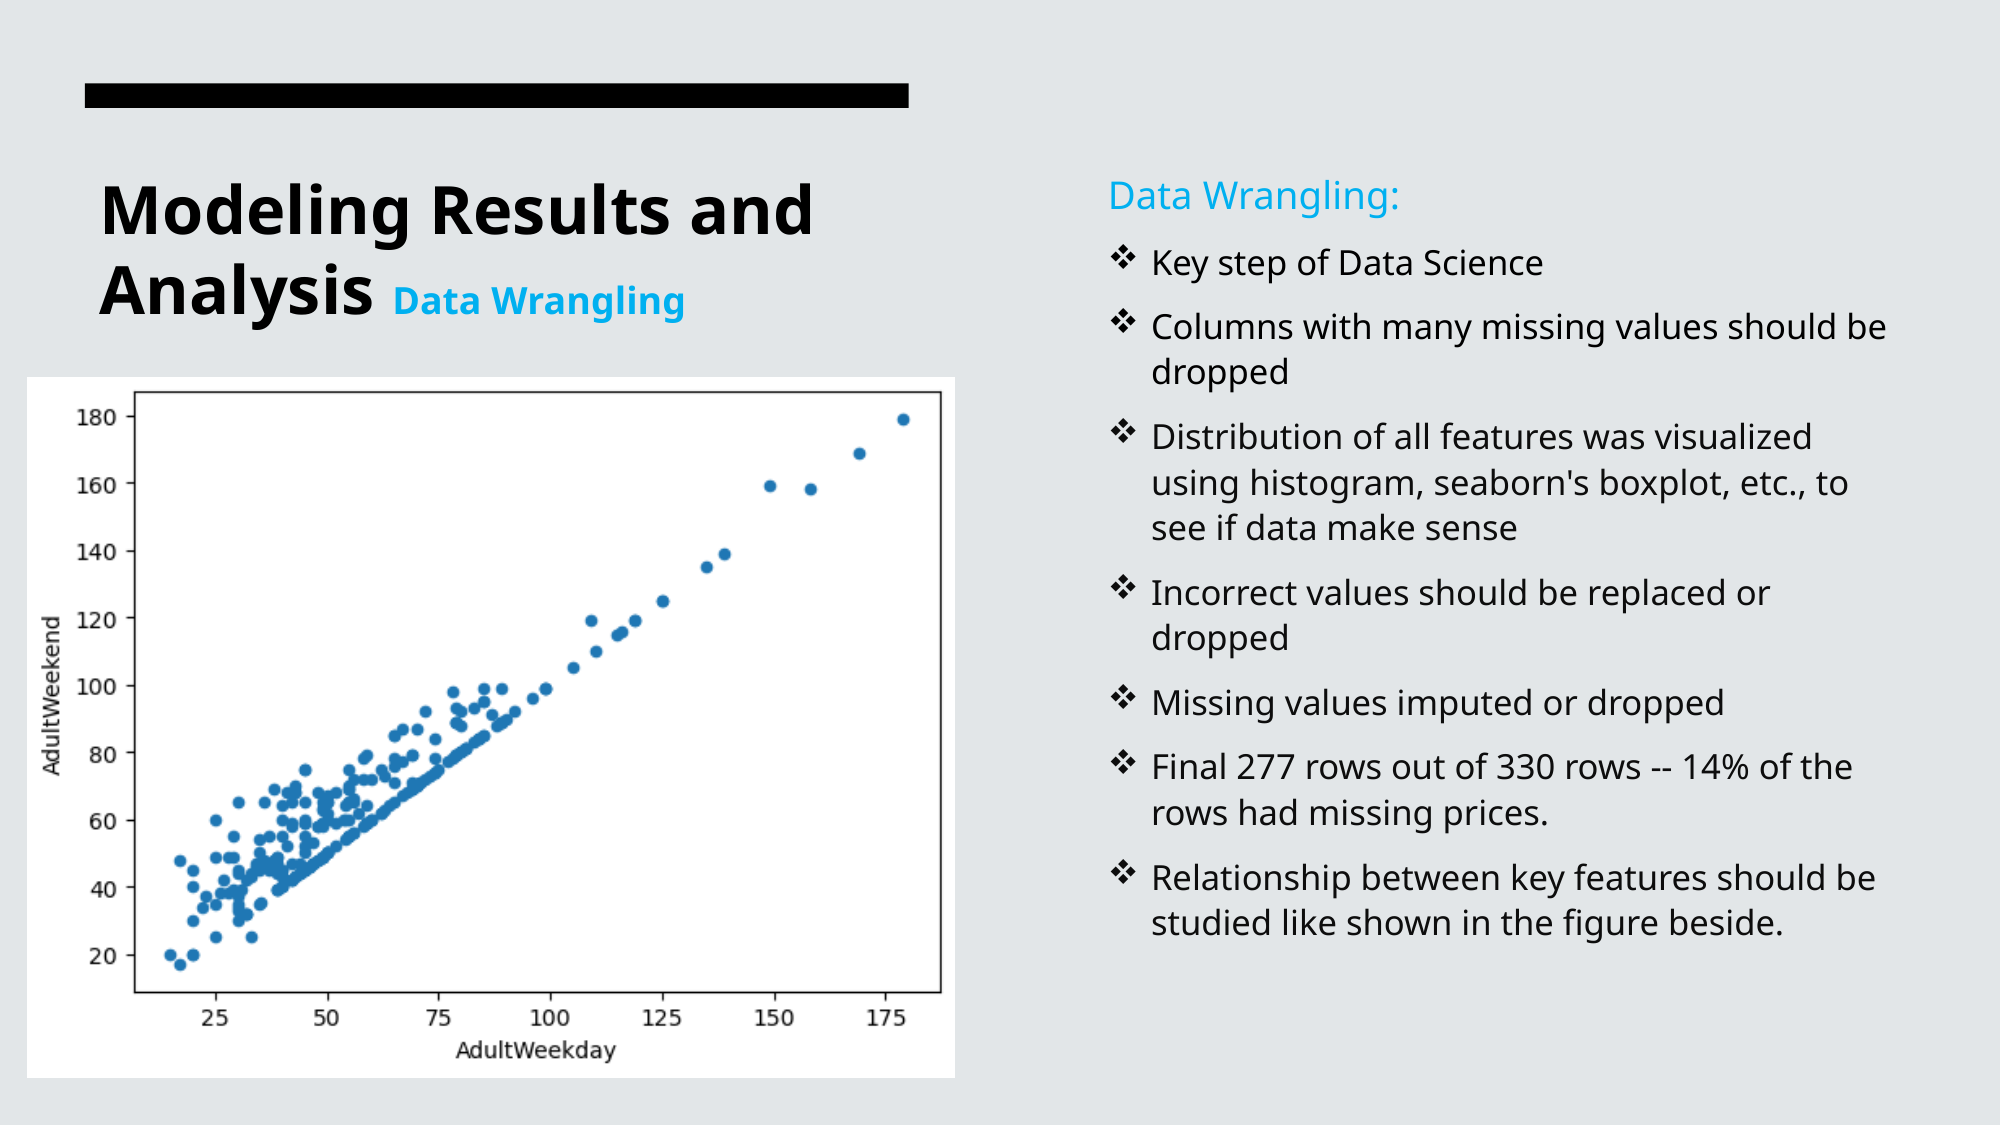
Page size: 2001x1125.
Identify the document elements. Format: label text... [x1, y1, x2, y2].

list Data Wrangling: Key step of Data Science Columns with many missing values should be dropped Distribution of all features was visualized using histogram, seaborn's boxplot, etc., to see if data make sense Incorrect values should be replaced or dropped Missing values imputed or dropped Final 277 rows out of 330 rows -- 14% of the rows had missing prices. Relationship between key features should be studied like shown in the figure beside. [1092, 158, 1917, 958]
picture [27, 377, 955, 1079]
title Modeling Results and Analysis Data Wrangling [84, 160, 909, 351]
